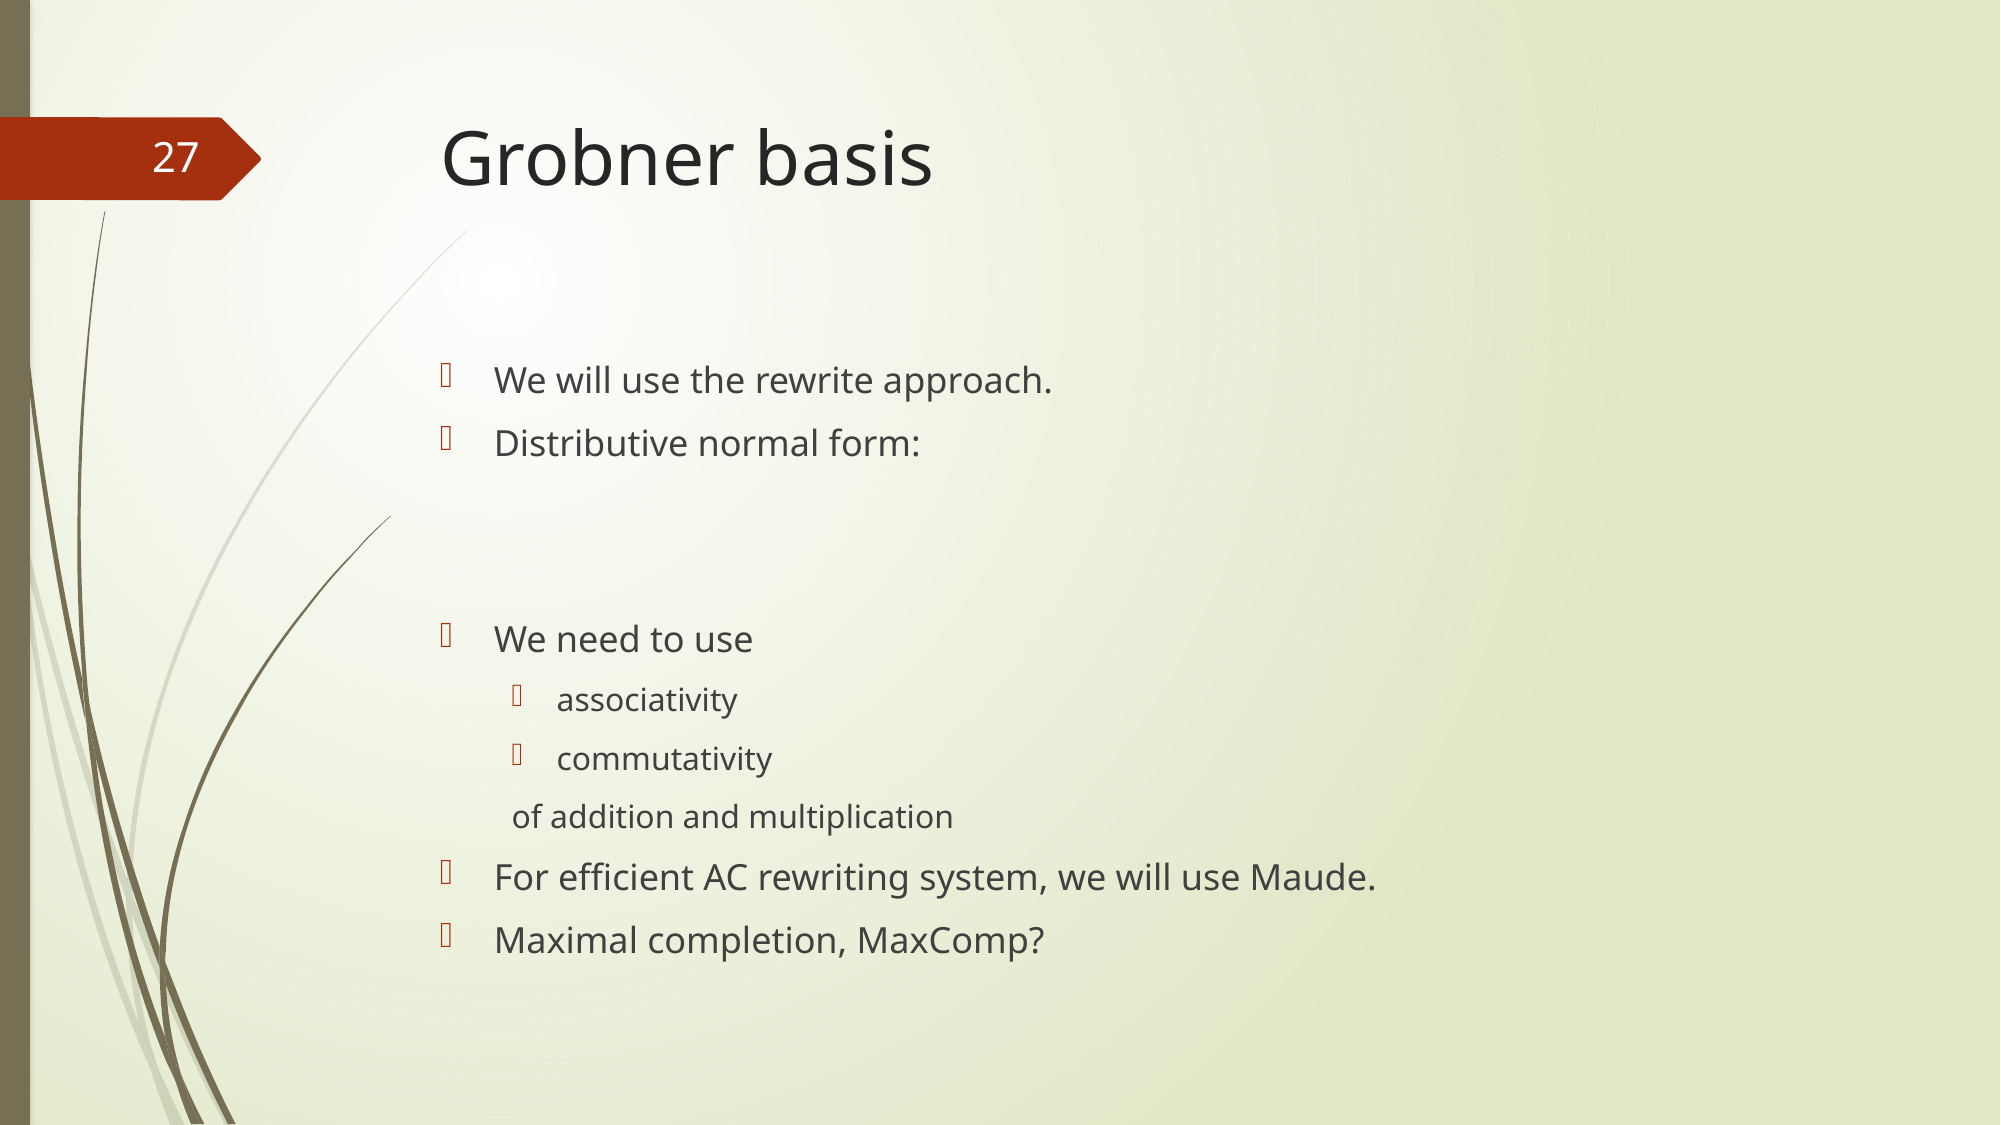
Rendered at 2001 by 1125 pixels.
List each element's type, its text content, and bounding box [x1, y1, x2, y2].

slide_number 27 [87, 129, 216, 190]
title Grobner basis [425, 102, 1888, 313]
